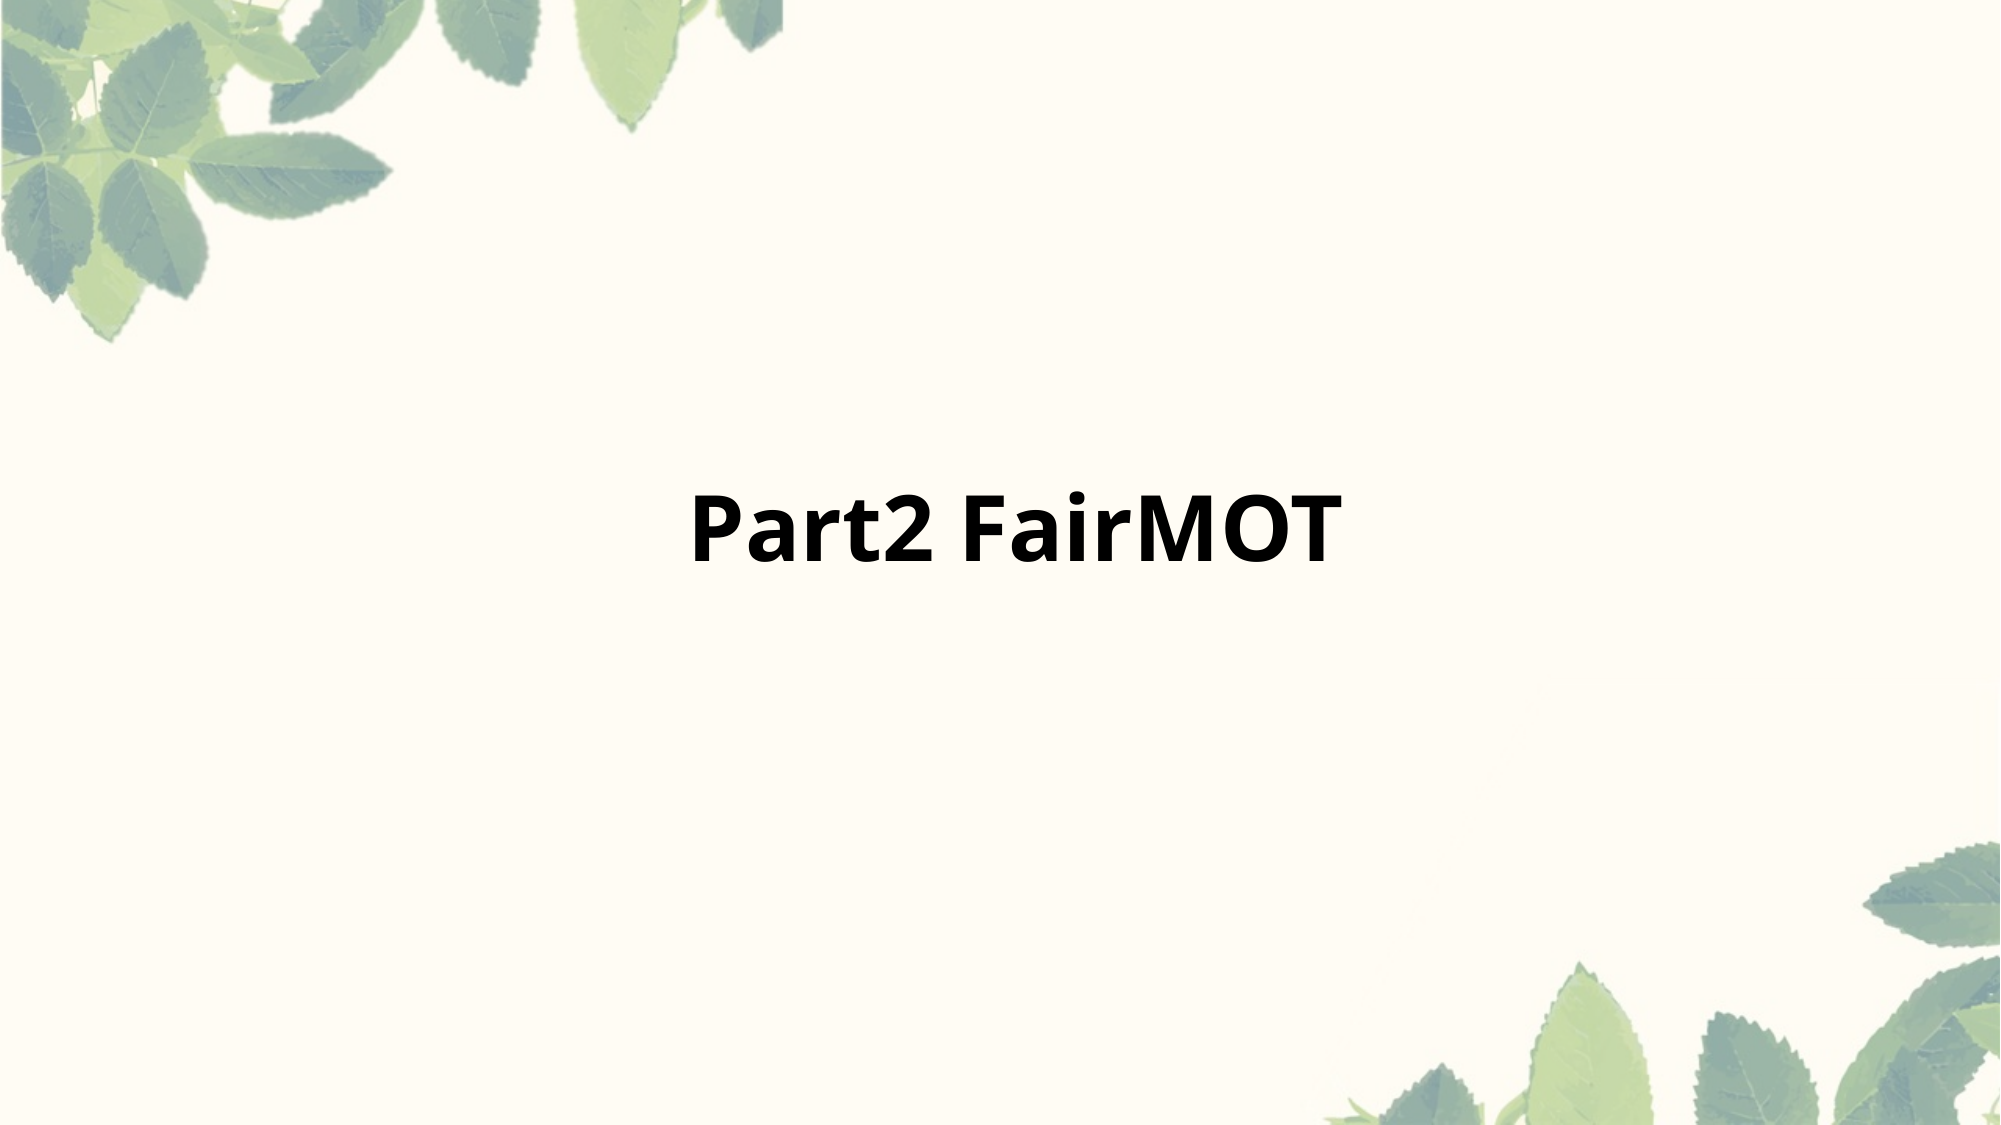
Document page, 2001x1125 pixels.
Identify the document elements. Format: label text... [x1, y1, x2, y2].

text_box Part2 FairMOT [262, 432, 1770, 631]
